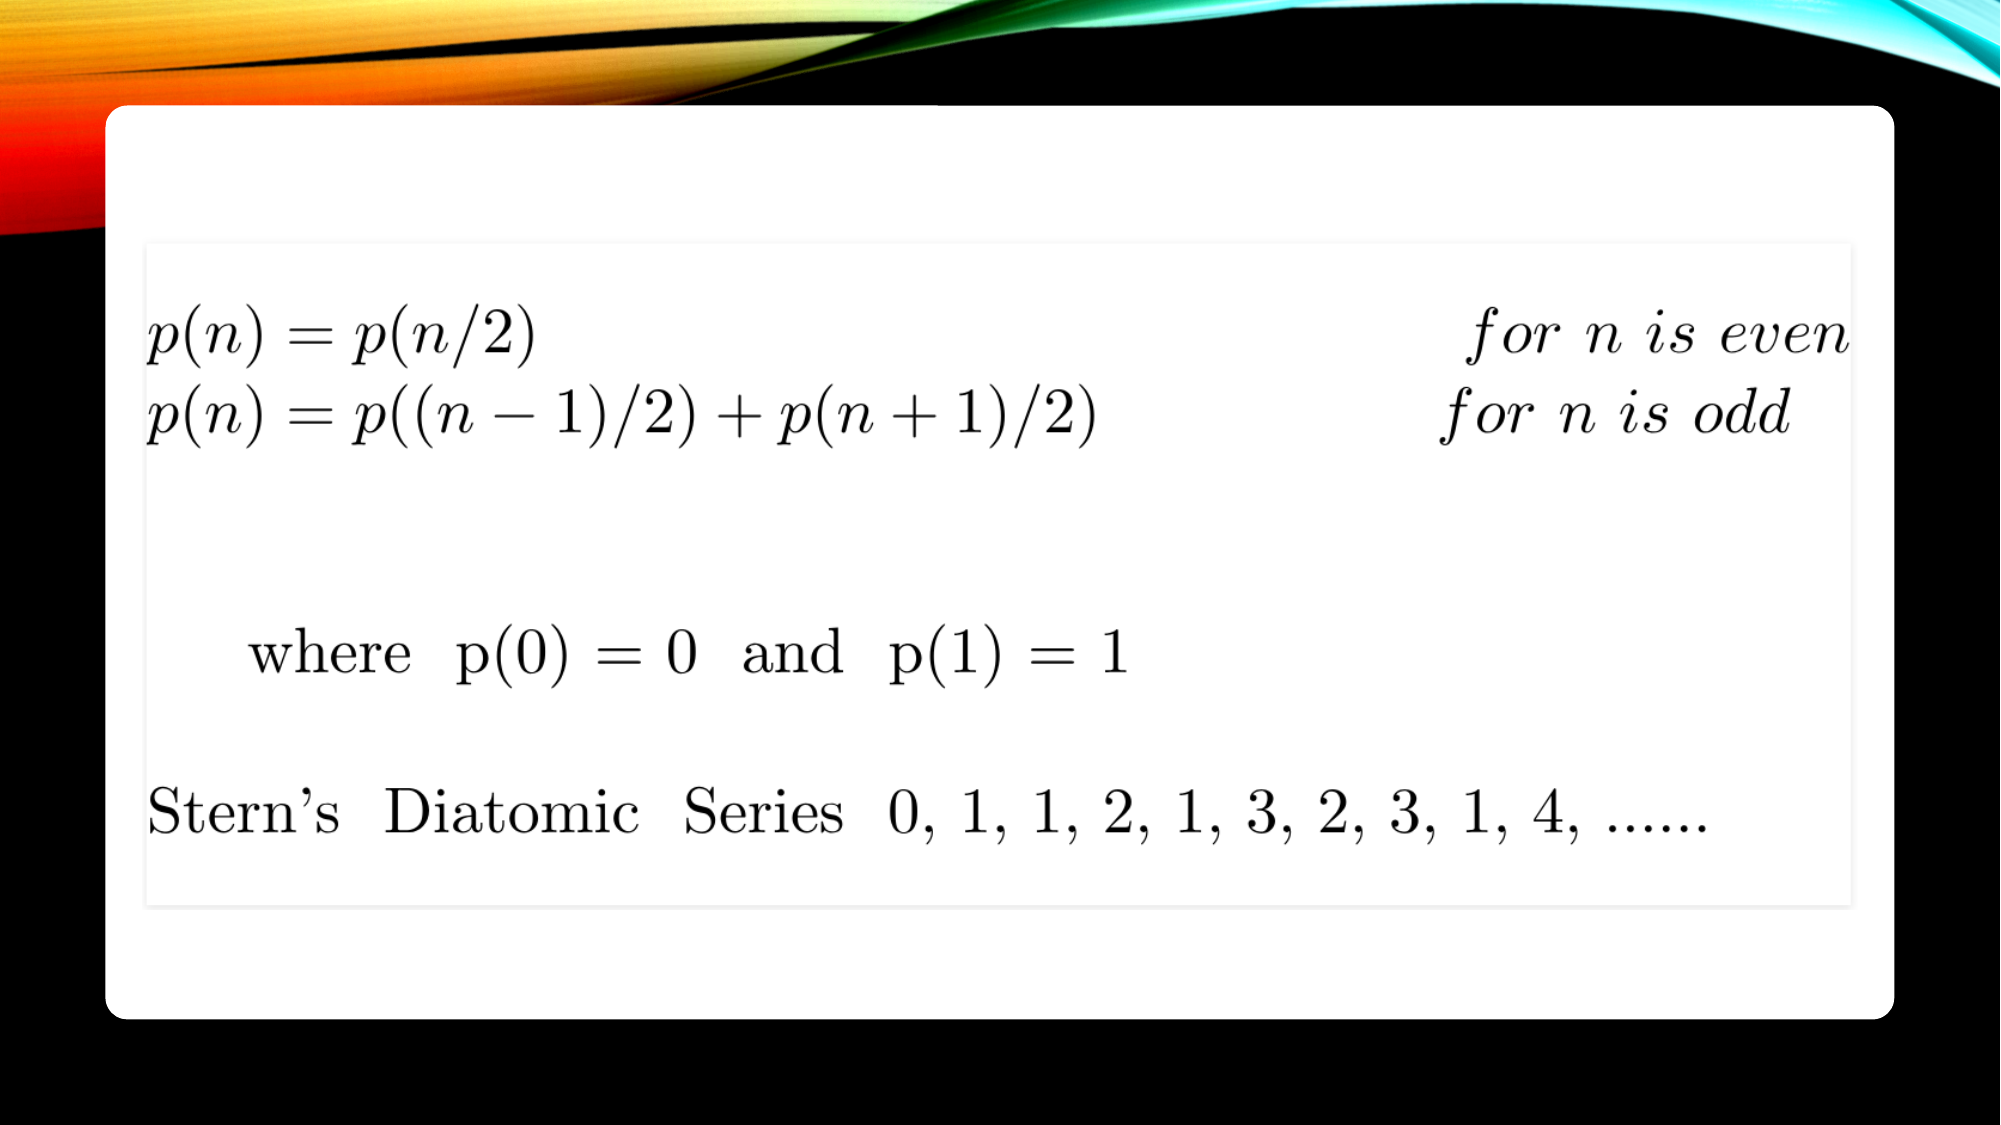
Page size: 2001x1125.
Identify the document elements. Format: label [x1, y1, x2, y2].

picture [0, 0, 2000, 910]
text_box [104, 237, 1896, 1021]
